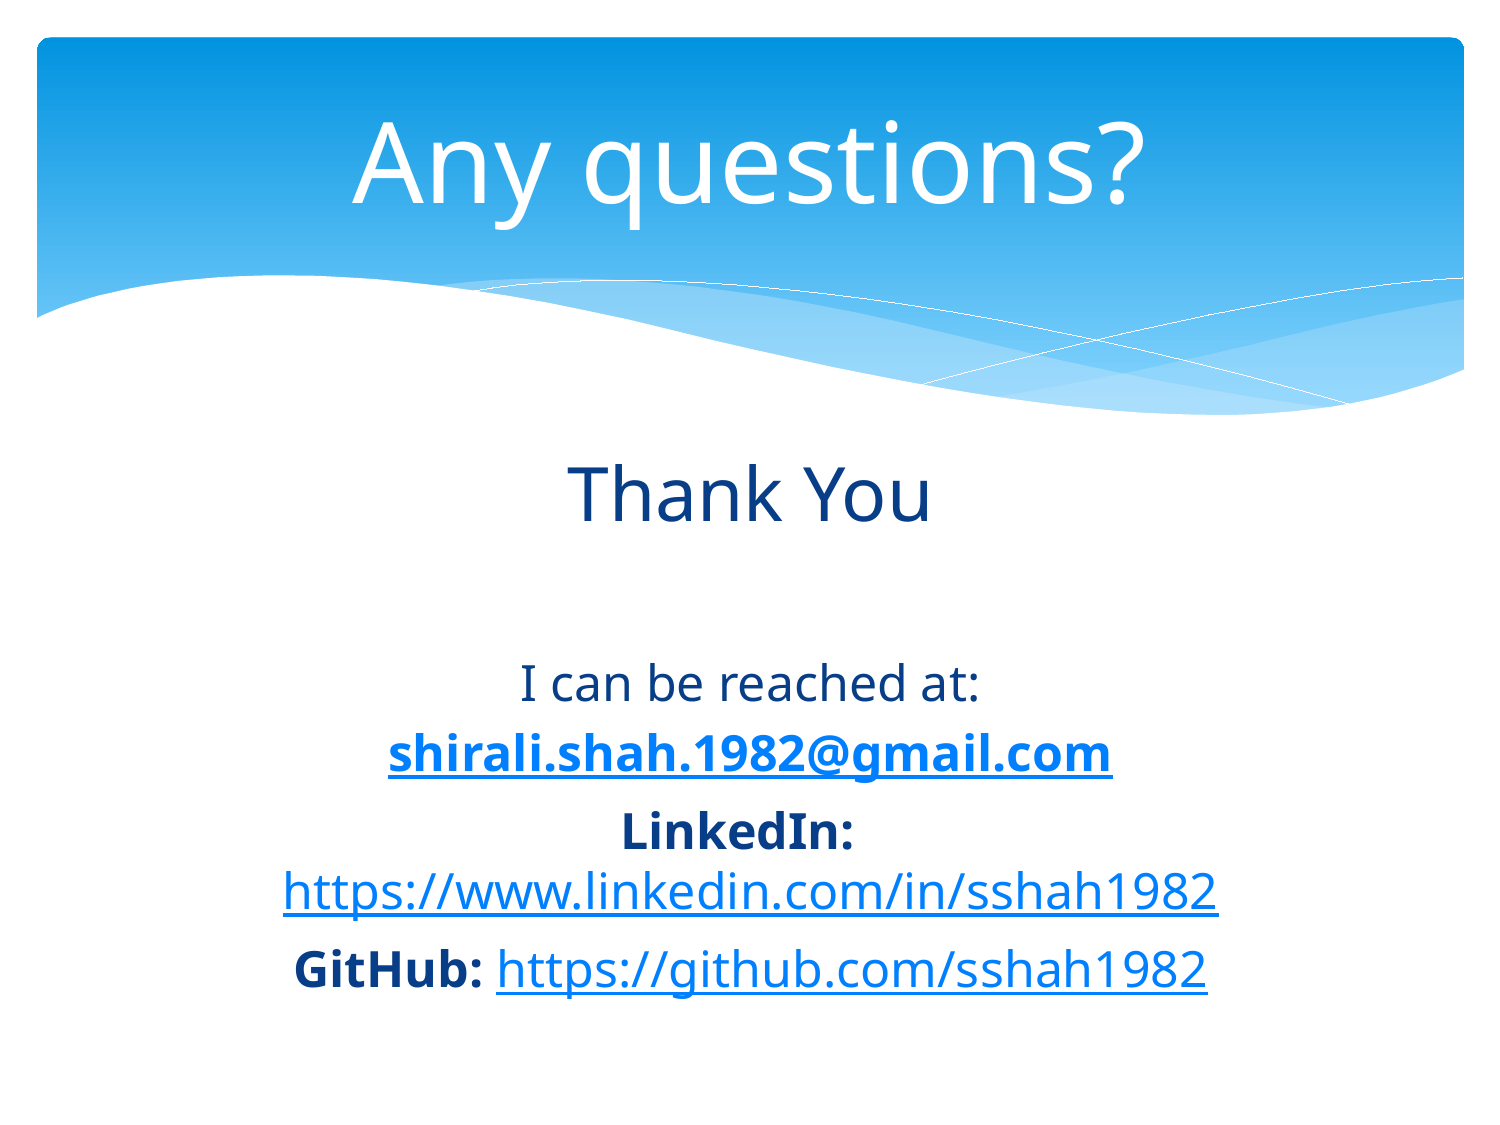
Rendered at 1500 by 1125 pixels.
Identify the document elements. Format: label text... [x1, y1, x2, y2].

title Any questions? [75, 55, 1425, 261]
list Thank You I can be reached at: shirali.shah.1982@gmail.com LinkedIn: https://www.linkedin.com/in/sshah1982 GitHub: https://github.com/sshah1982 [143, 438, 1359, 1005]
